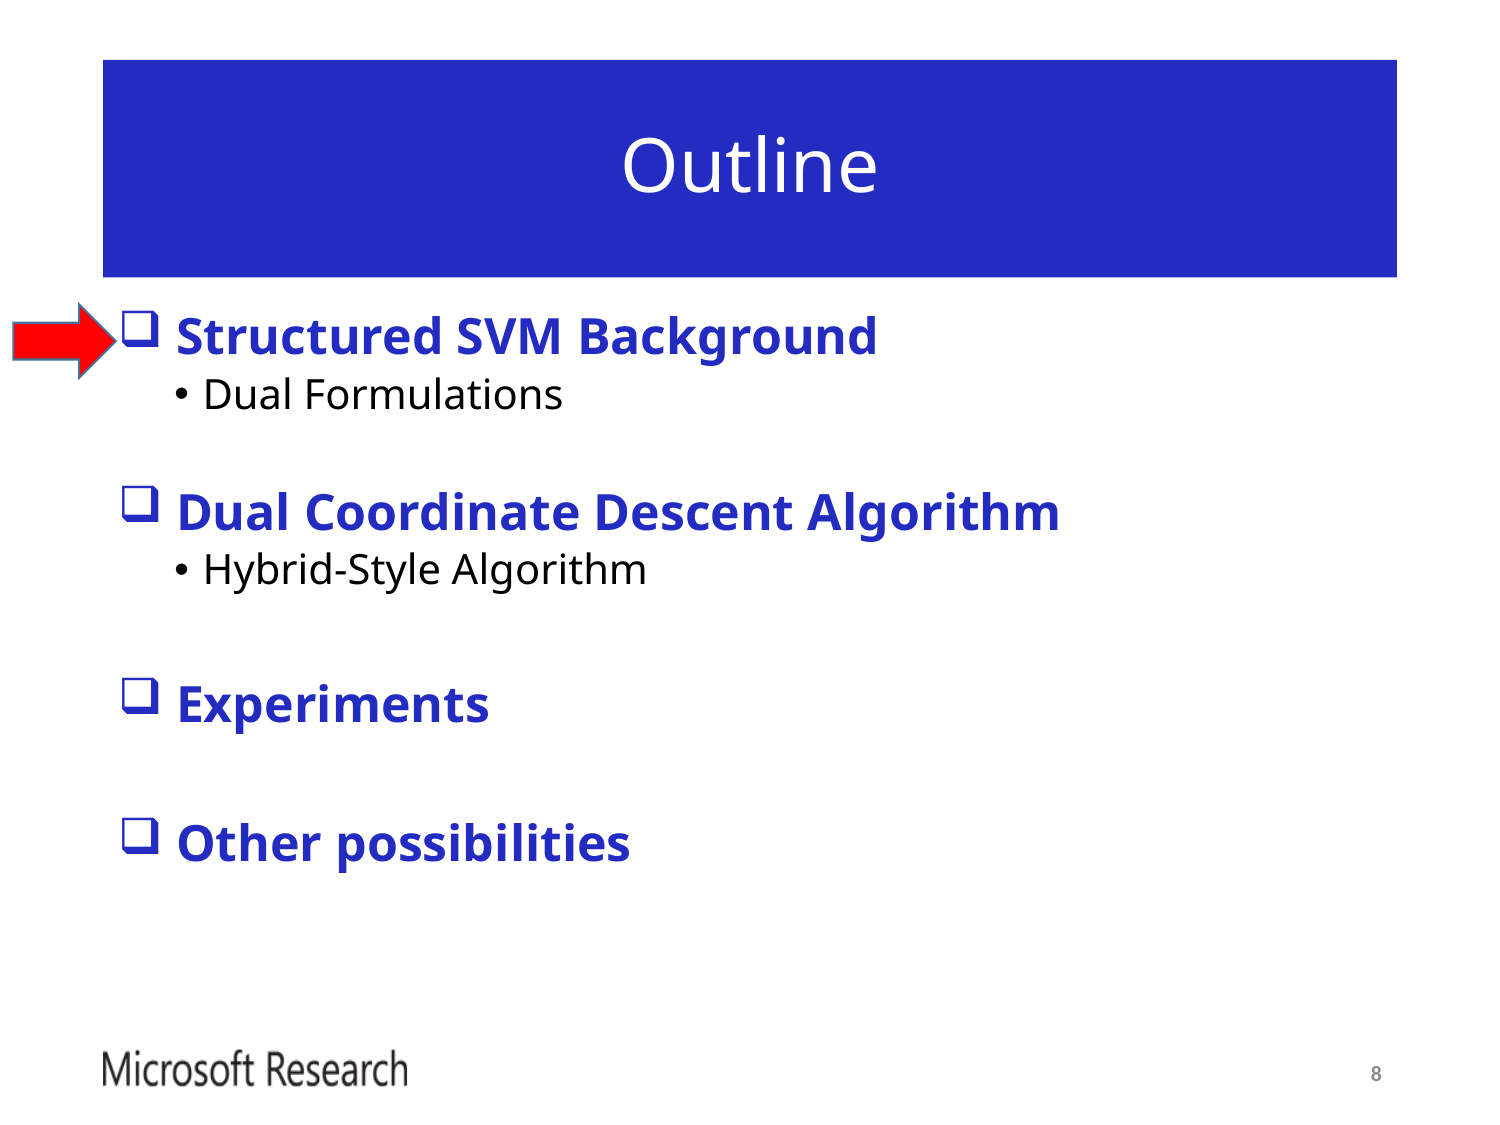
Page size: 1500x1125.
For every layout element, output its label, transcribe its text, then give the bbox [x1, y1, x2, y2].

list Structured SVM Background Dual Formulations Dual Coordinate Descent Algorithm Hybrid-Style Algorithm Experiments Other possibilities [103, 304, 1397, 1019]
text_box [12, 301, 118, 381]
slide_number 8 [1246, 1042, 1397, 1103]
title Outline [103, 59, 1397, 278]
picture [103, 1045, 412, 1090]
